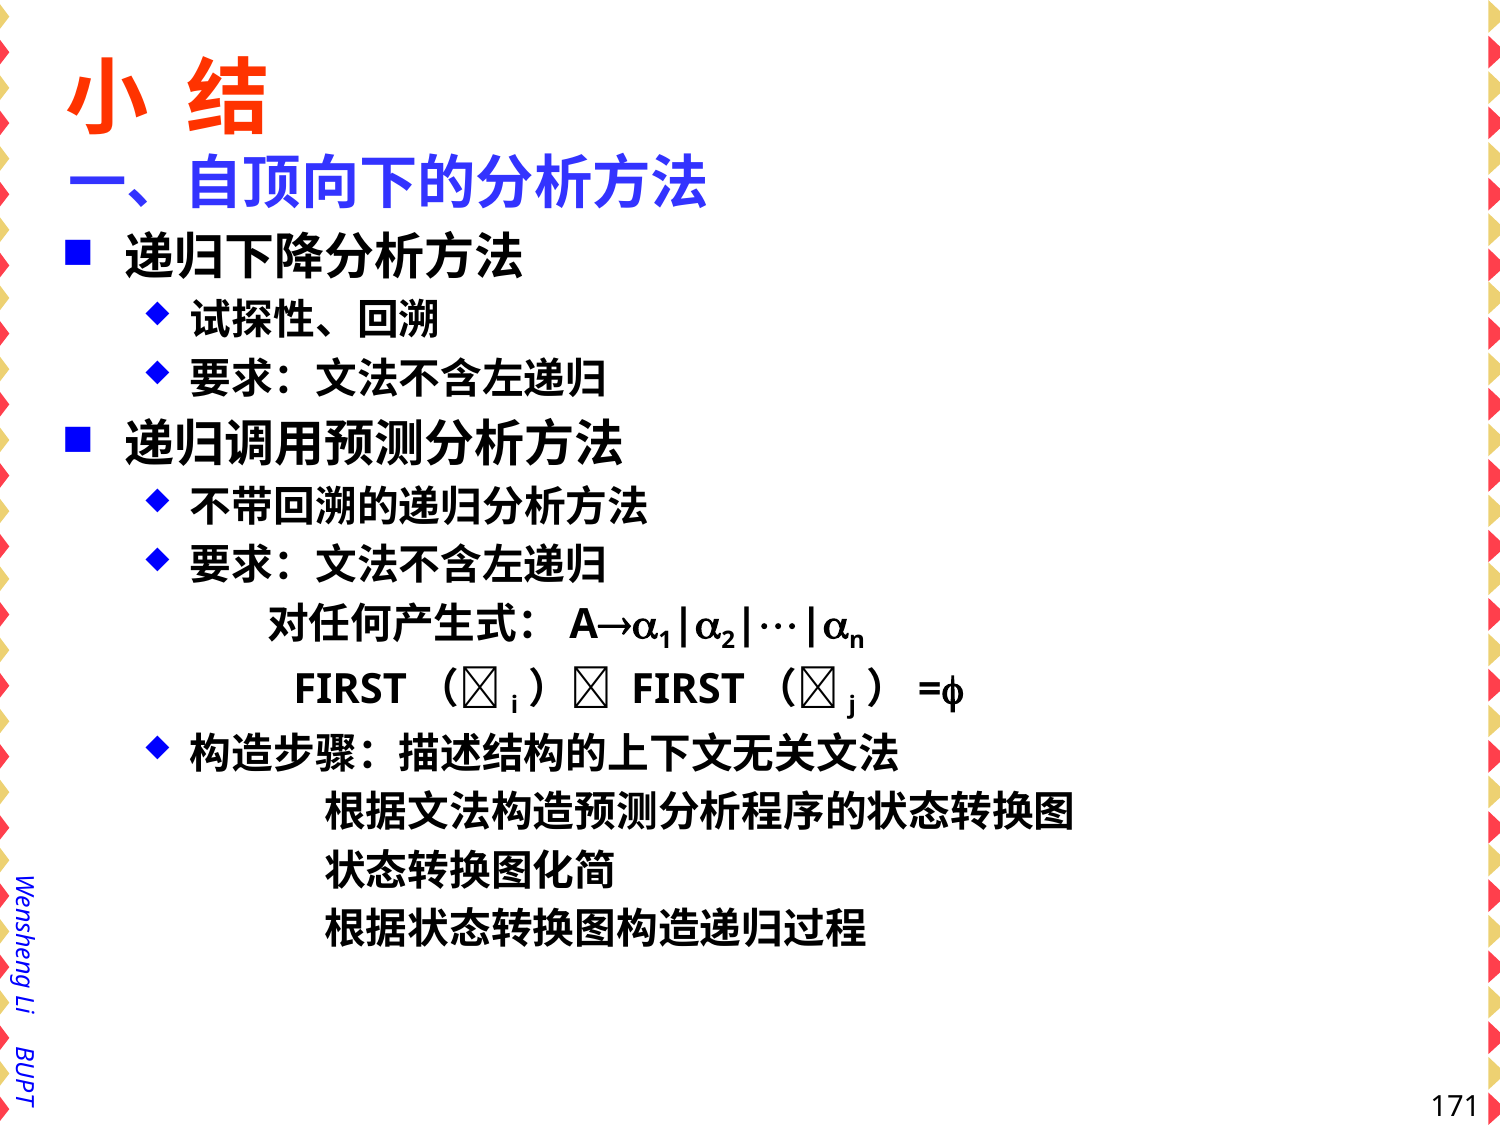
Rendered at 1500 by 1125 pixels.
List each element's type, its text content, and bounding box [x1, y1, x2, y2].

list 一、自顶向下的分析方法 递归下降分析方法 试探性、回溯 要求：文法不含左递归 递归调用预测分析方法 不带回溯的递归分析方法 要求：文法不含左递归 对任何产生式：A1|2||n FIRST（i） FIRST（j）= 构造步骤：描述结构的上下文无关文法 根据文法构造预测分析程序的状态转换图 状态转换图化简 根据状态转换图构造递归过程 [53, 137, 1409, 1063]
slide_number 171 [1348, 1079, 1496, 1124]
title 小 结 [50, 24, 1463, 163]
